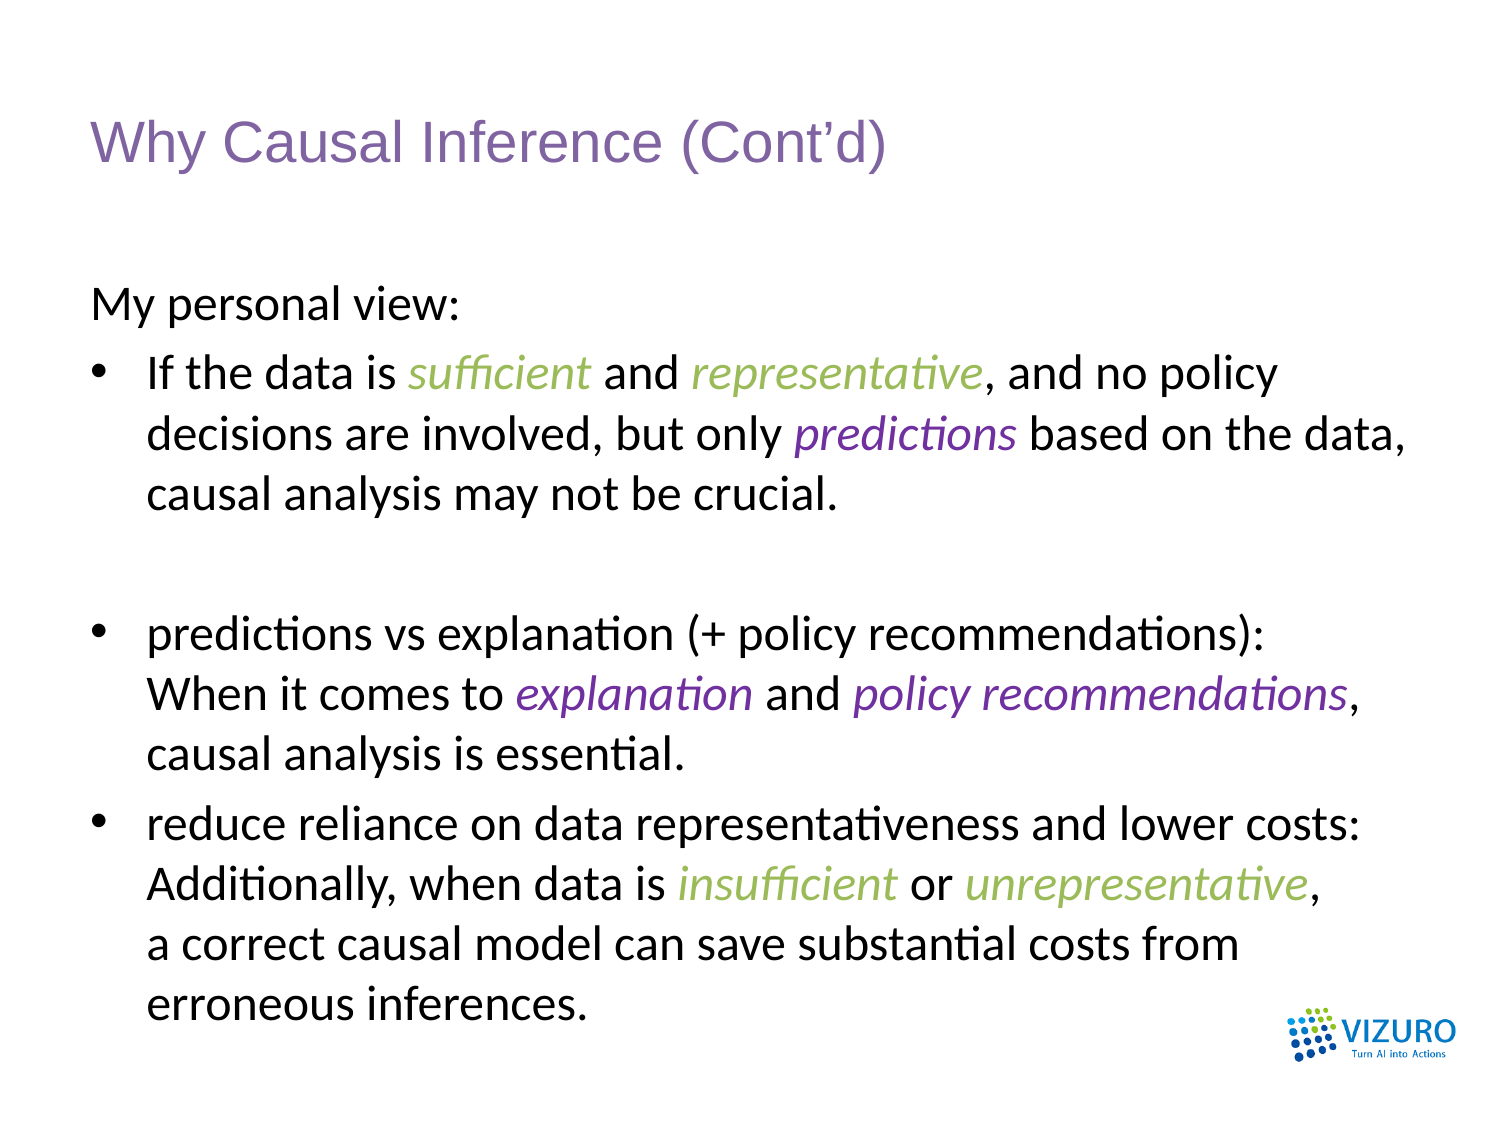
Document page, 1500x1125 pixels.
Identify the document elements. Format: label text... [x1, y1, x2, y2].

list My personal view: If the data is sufficient and representative, and no policy decisions are involved, but only predictions based on the data, causal analysis may not be crucial. predictions vs explanation (+ policy recommendations): When it comes to explanation and policy recommendations, causal analysis is essential. reduce reliance on data representativeness and lower costs: Additionally, when data is insufficient or unrepresentative, a correct causal model can save substantial costs from erroneous inferences. [75, 262, 1425, 1080]
picture [1274, 974, 1477, 1088]
title Why Causal Inference (Cont’d) [75, 45, 1425, 233]
